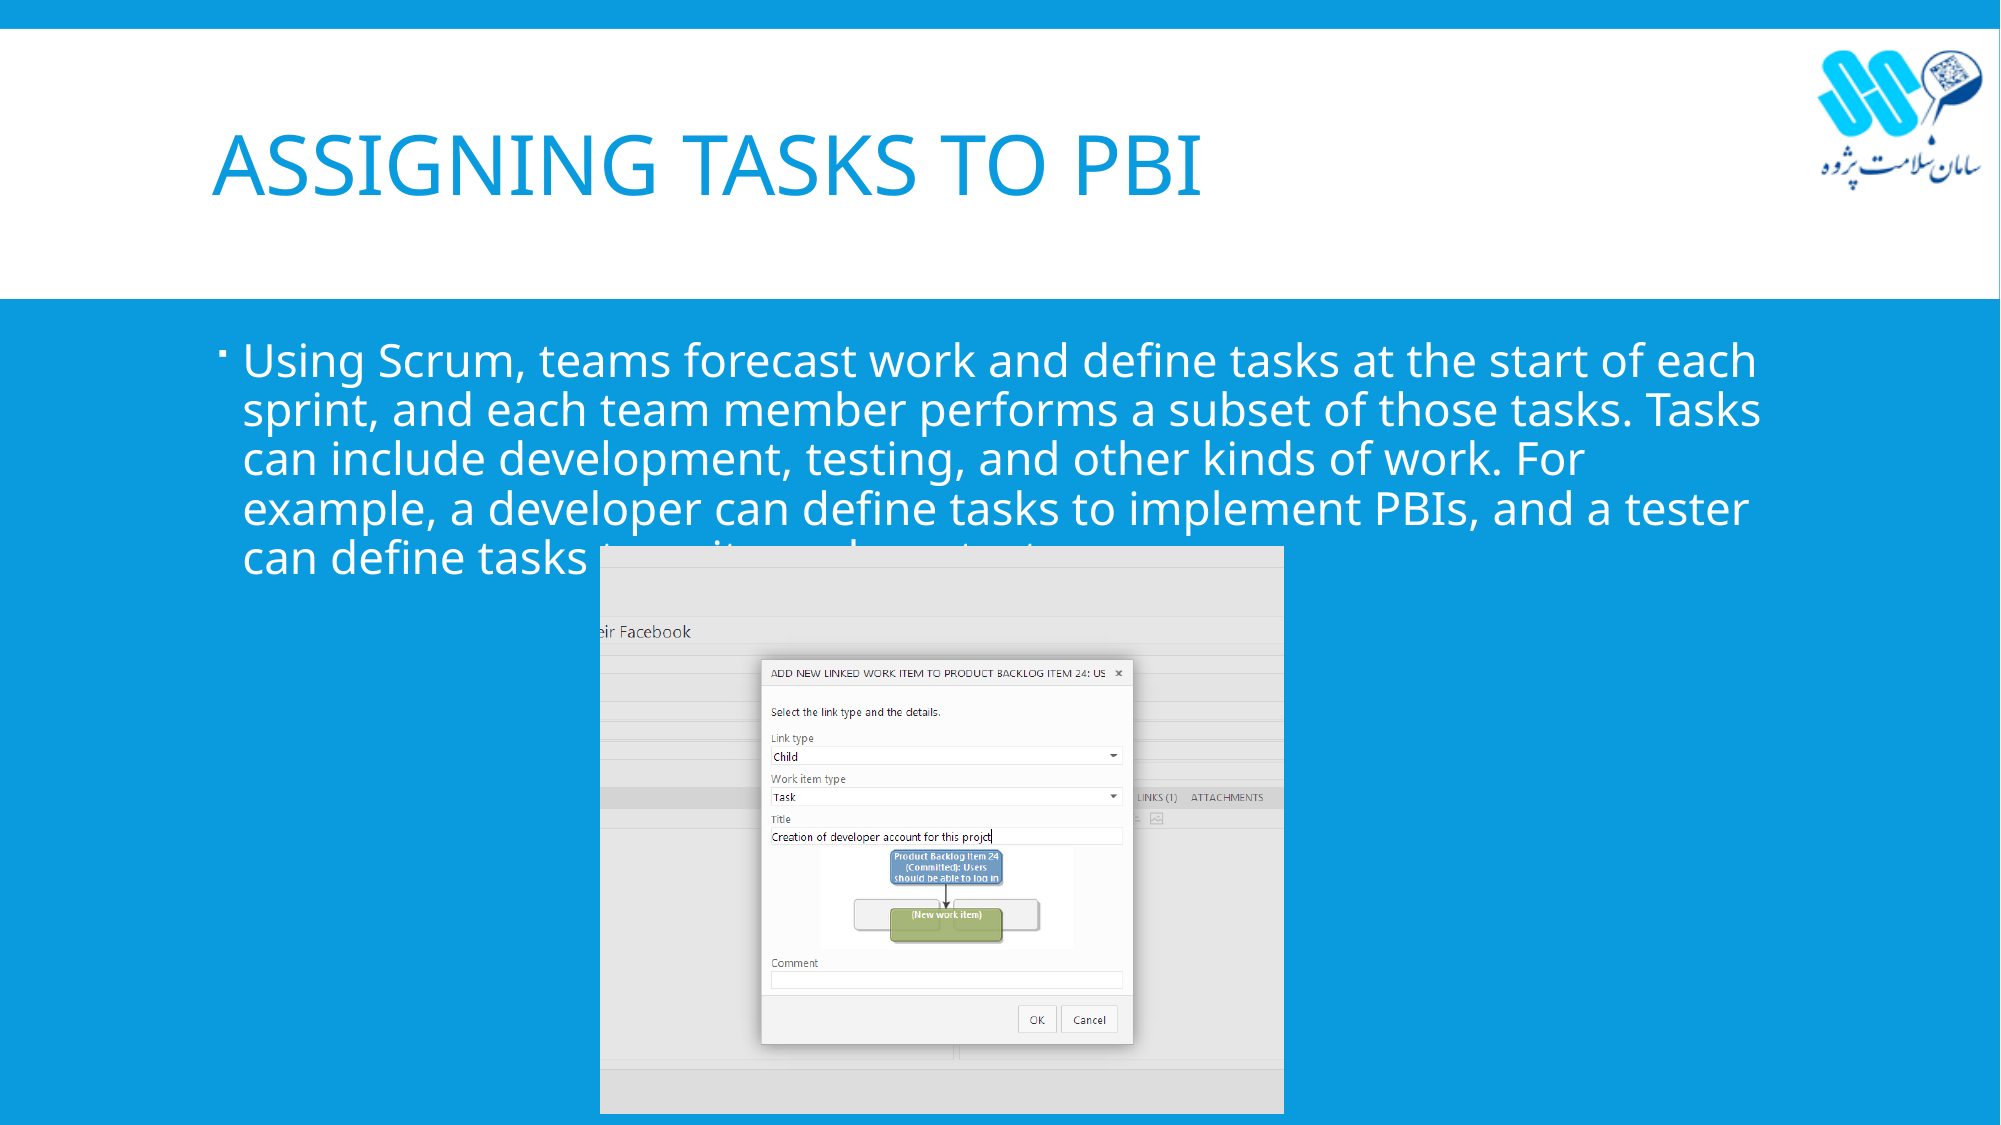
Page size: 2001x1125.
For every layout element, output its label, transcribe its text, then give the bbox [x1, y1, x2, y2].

picture [601, 546, 1283, 1113]
title Assigning tasks to PBI [197, 46, 1803, 295]
list Using Scrum, teams forecast work and define tasks at the start of each sprint, and each team member performs a subset of those tasks. Tasks can include development, testing, and other kinds of work. For example, a developer can define tasks to implement PBIs, and a tester can define tasks to write and run test cases. [197, 329, 1803, 1020]
picture [1817, 46, 1985, 196]
